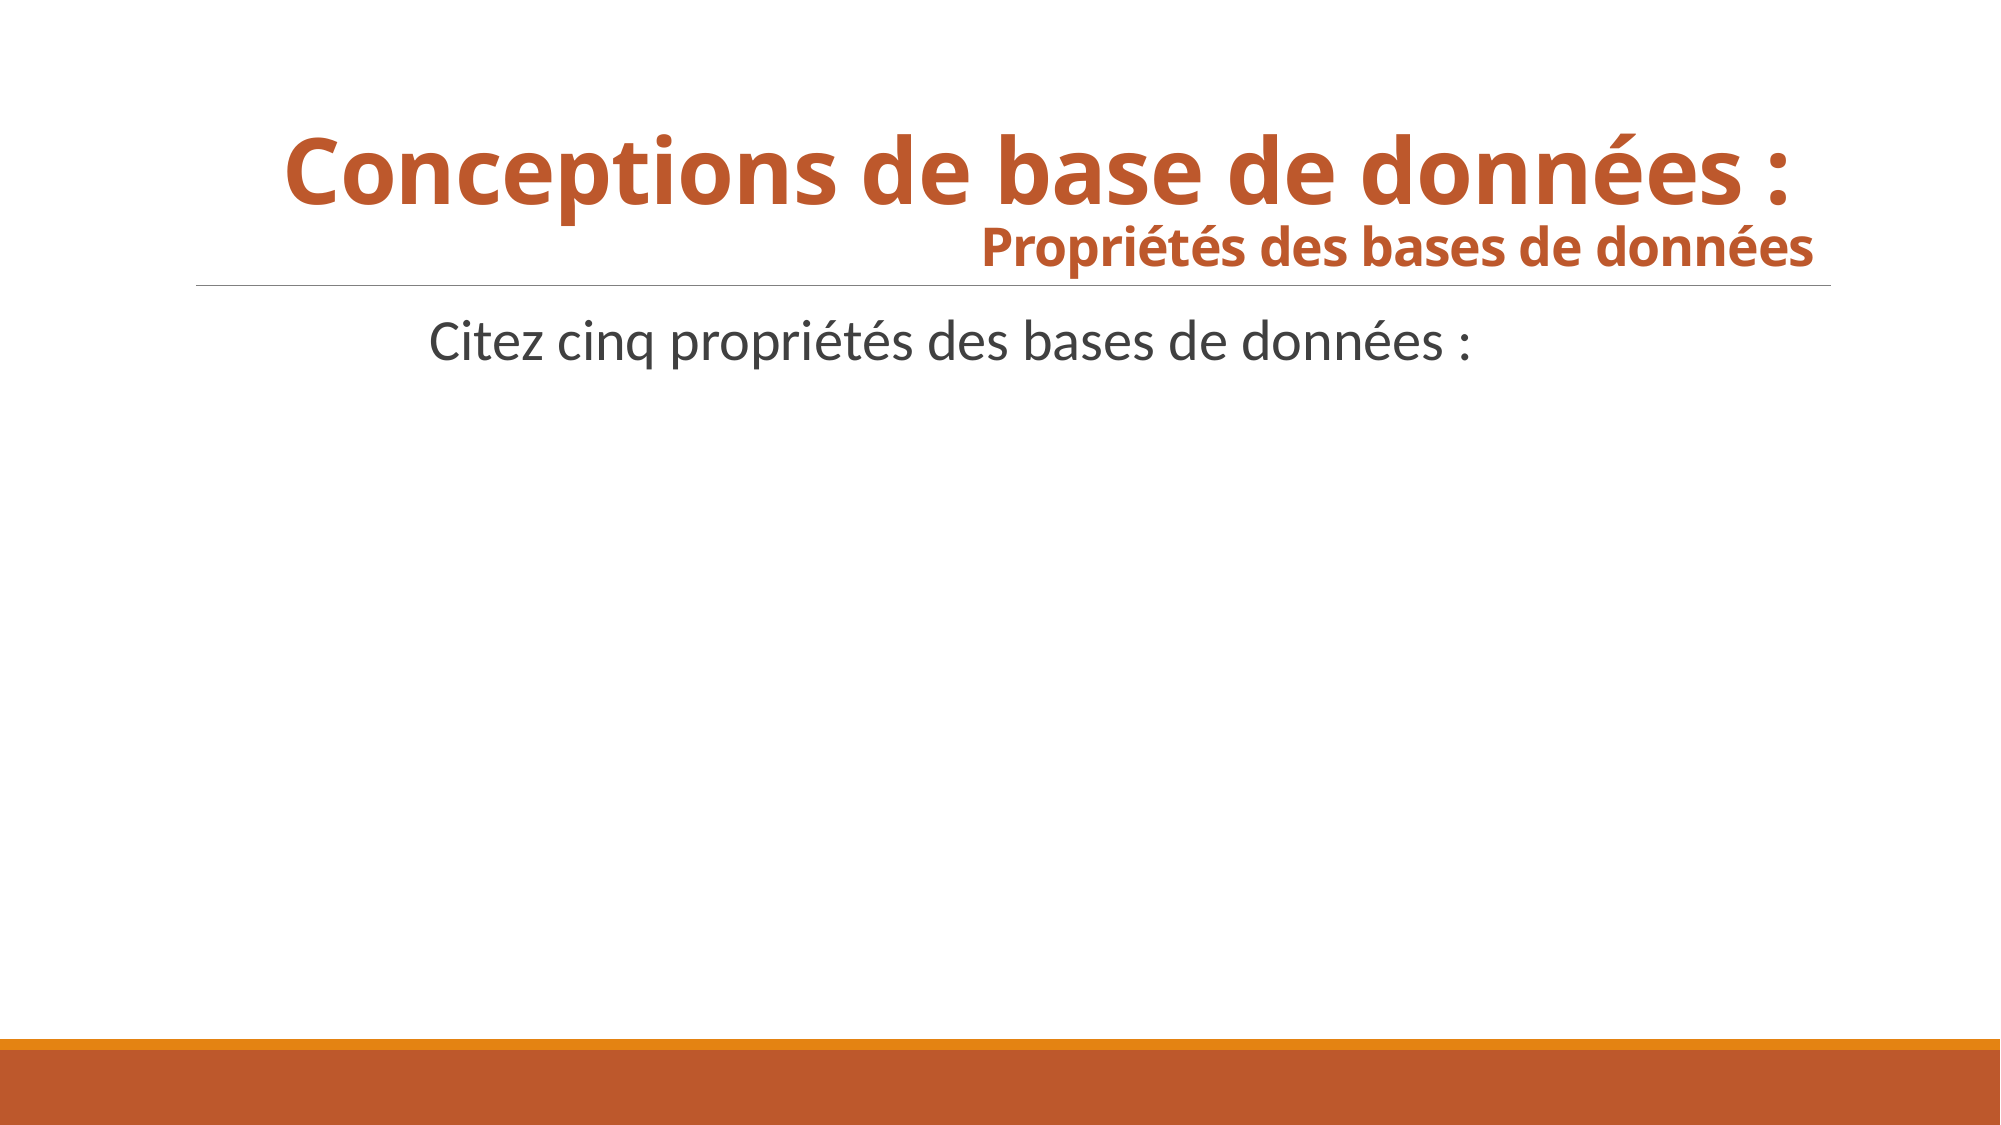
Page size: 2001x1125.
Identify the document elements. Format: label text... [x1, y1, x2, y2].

title Conceptions de base de données : Propriétés des bases de données [180, 47, 1830, 285]
list Citez cinq propriétés des bases de données : [279, 302, 1707, 1011]
